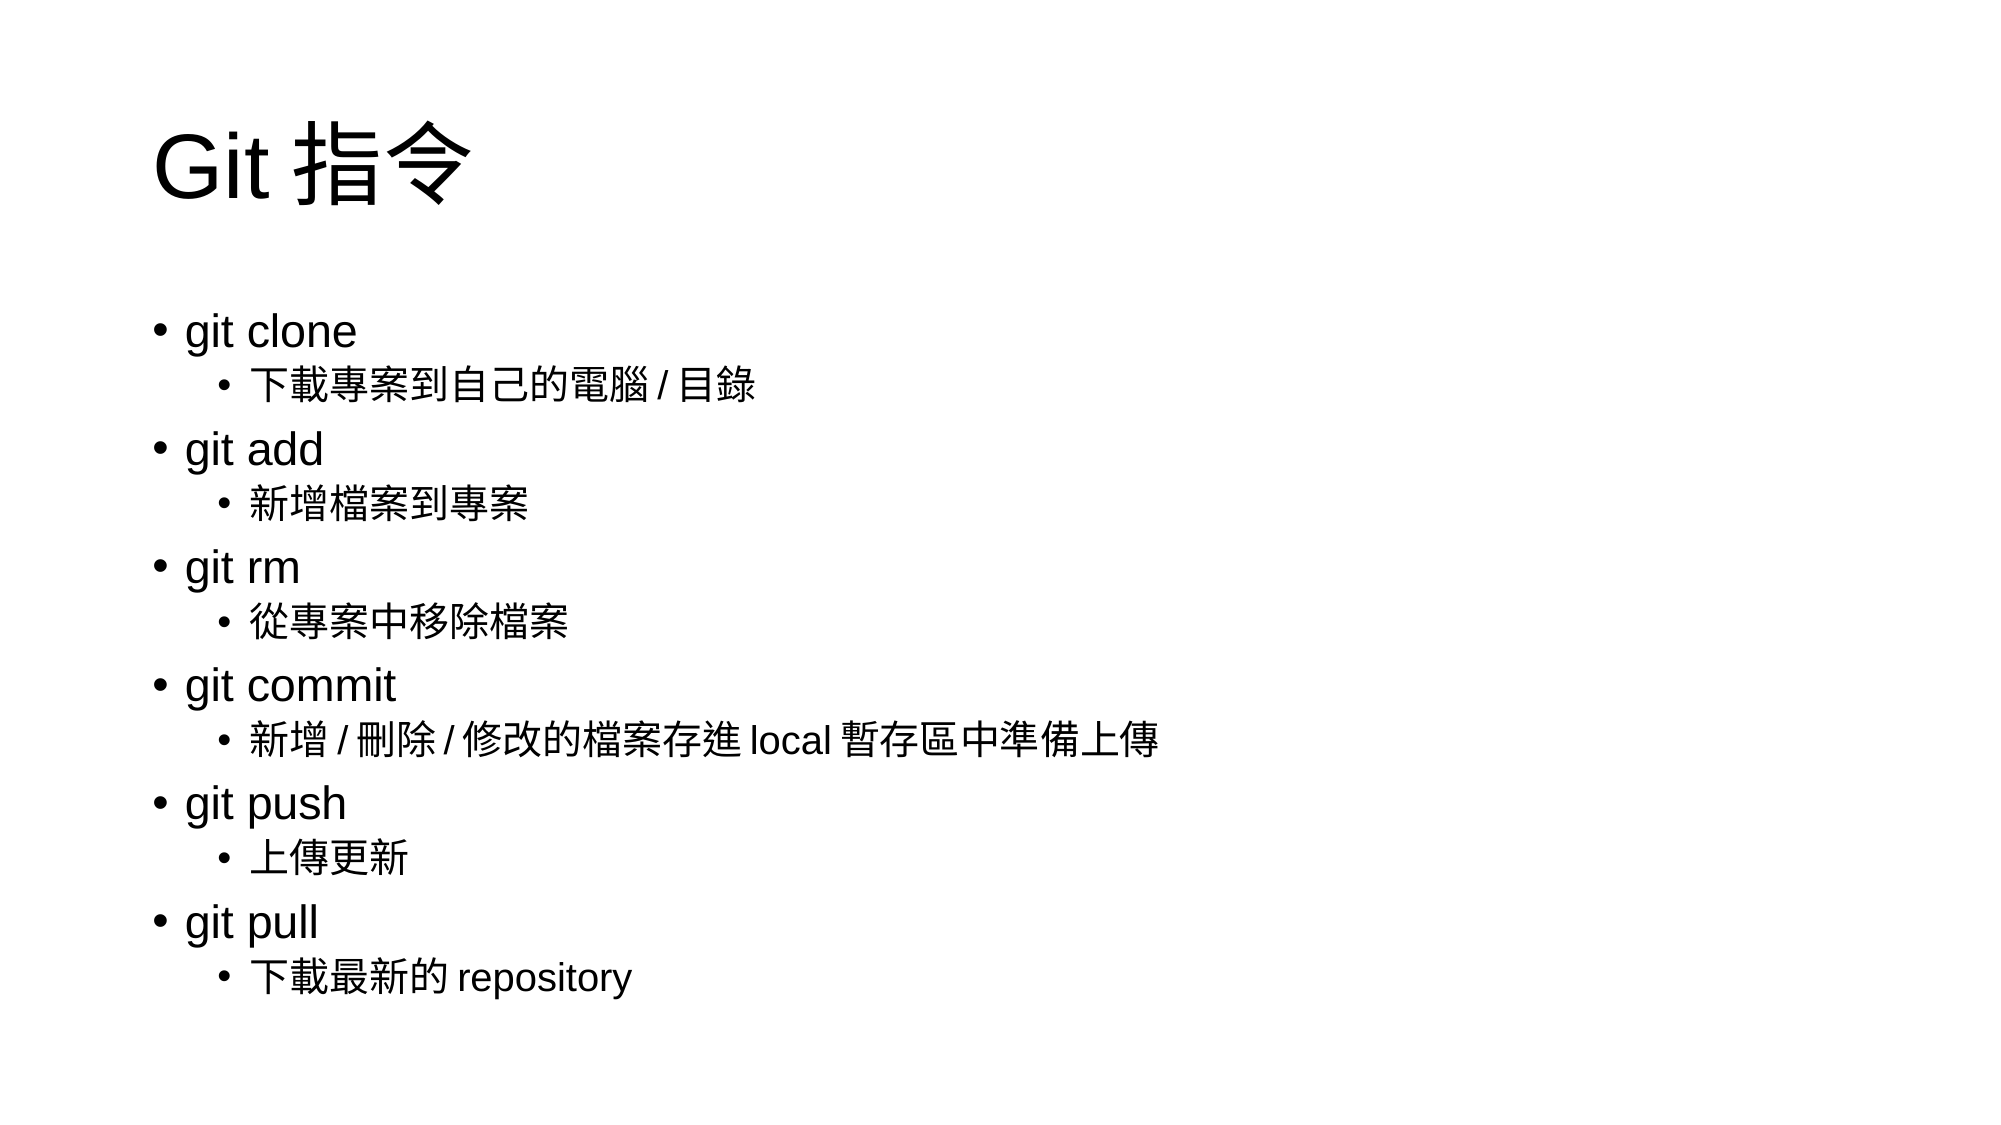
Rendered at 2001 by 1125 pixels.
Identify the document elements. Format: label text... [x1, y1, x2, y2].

title Git指令 [137, 59, 1863, 278]
list git clone 下載專案到自己的電腦/目錄 git add 新增檔案到專案 git rm 從專案中移除檔案 git commit 新增/刪除/修改的檔案存進local暫存區中準備上傳 git push 上傳更新 git pull 下載最新的repository [137, 299, 1863, 1014]
